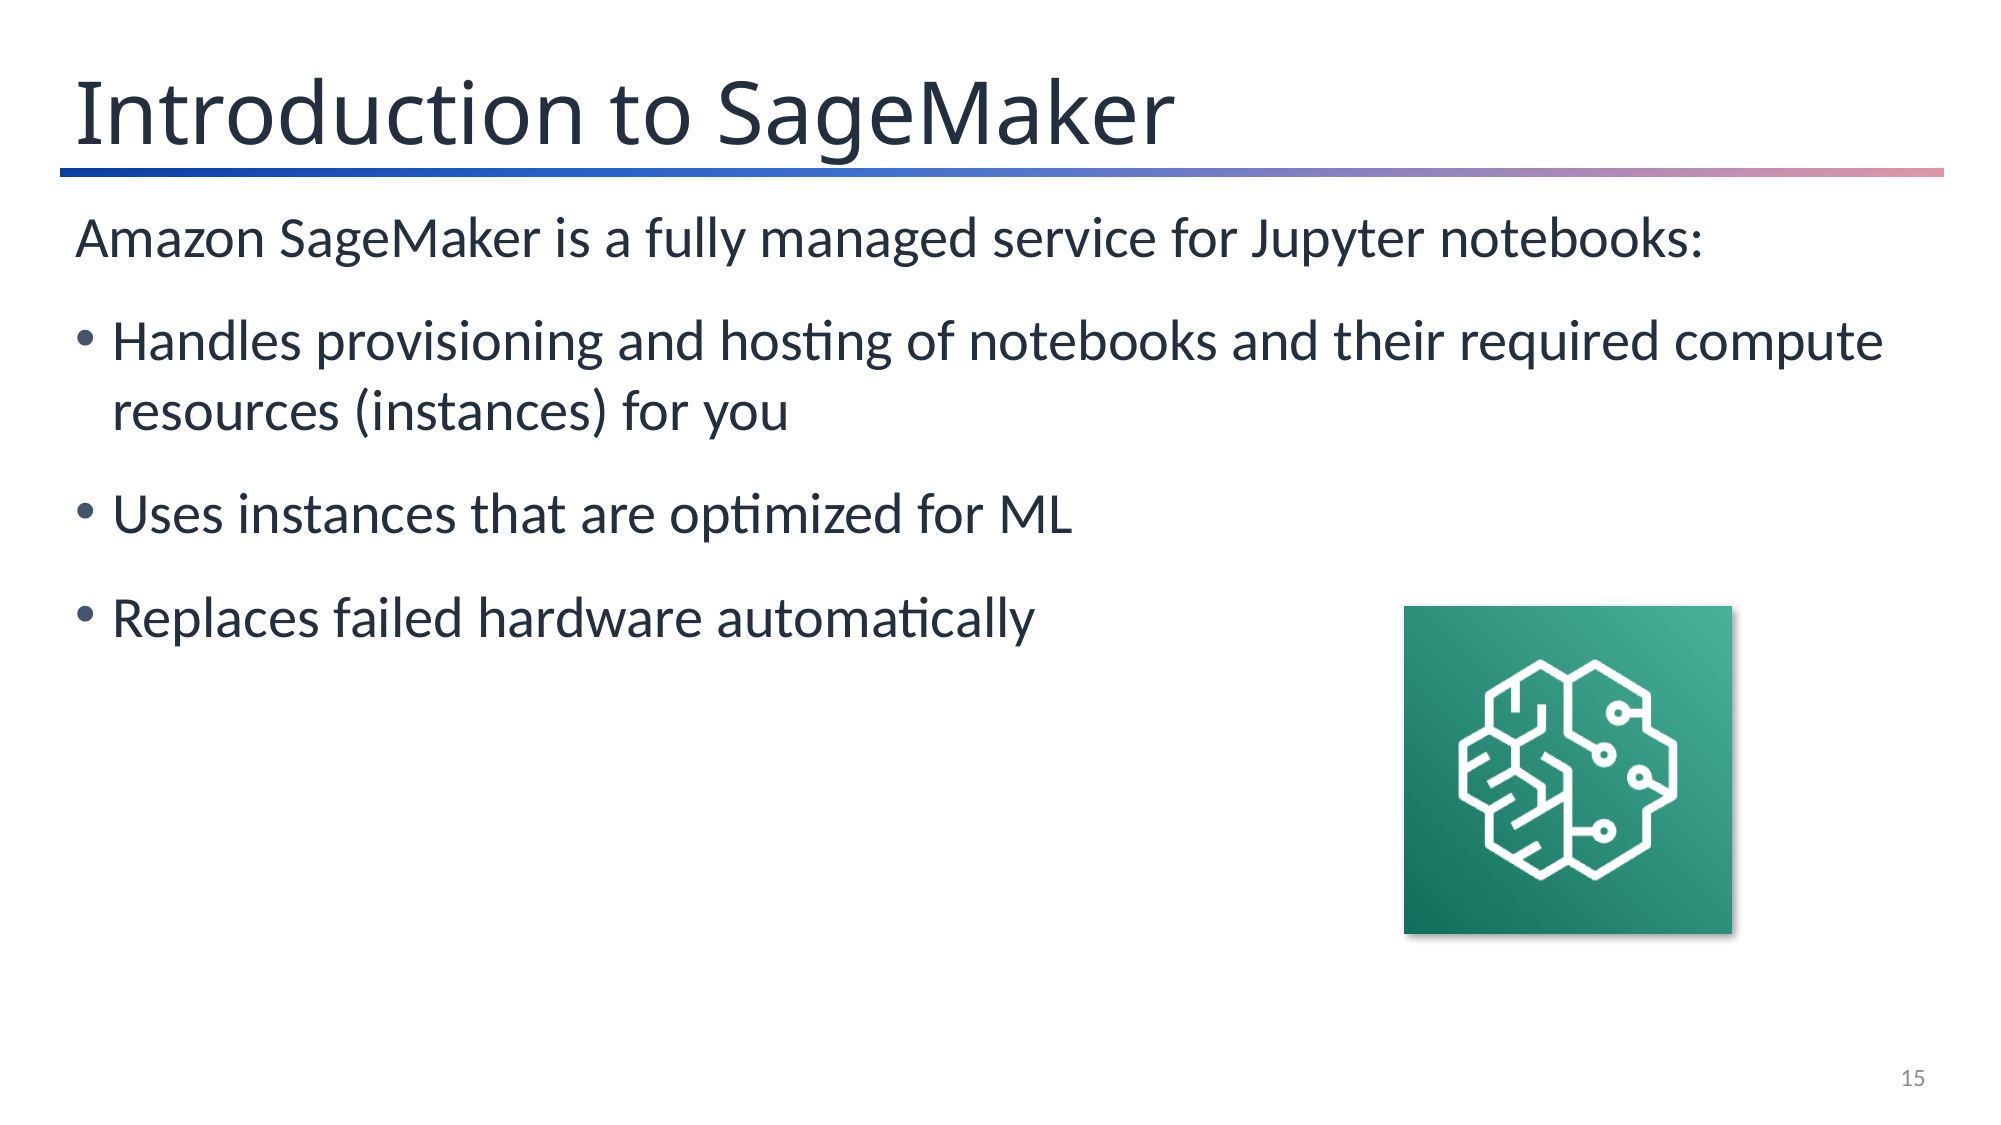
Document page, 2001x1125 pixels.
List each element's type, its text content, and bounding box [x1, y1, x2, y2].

slide_number 15 [1861, 1057, 1941, 1095]
picture [1403, 606, 1732, 934]
title Introduction to SageMaker [60, 49, 1941, 170]
list Amazon SageMaker is a fully managed service for Jupyter notebooks: Handles provisioning and hosting of notebooks and their required compute resources (instances) for you Uses instances that are optimized for ML Replaces failed hardware automatically [60, 191, 1941, 1055]
picture [60, 168, 1944, 177]
